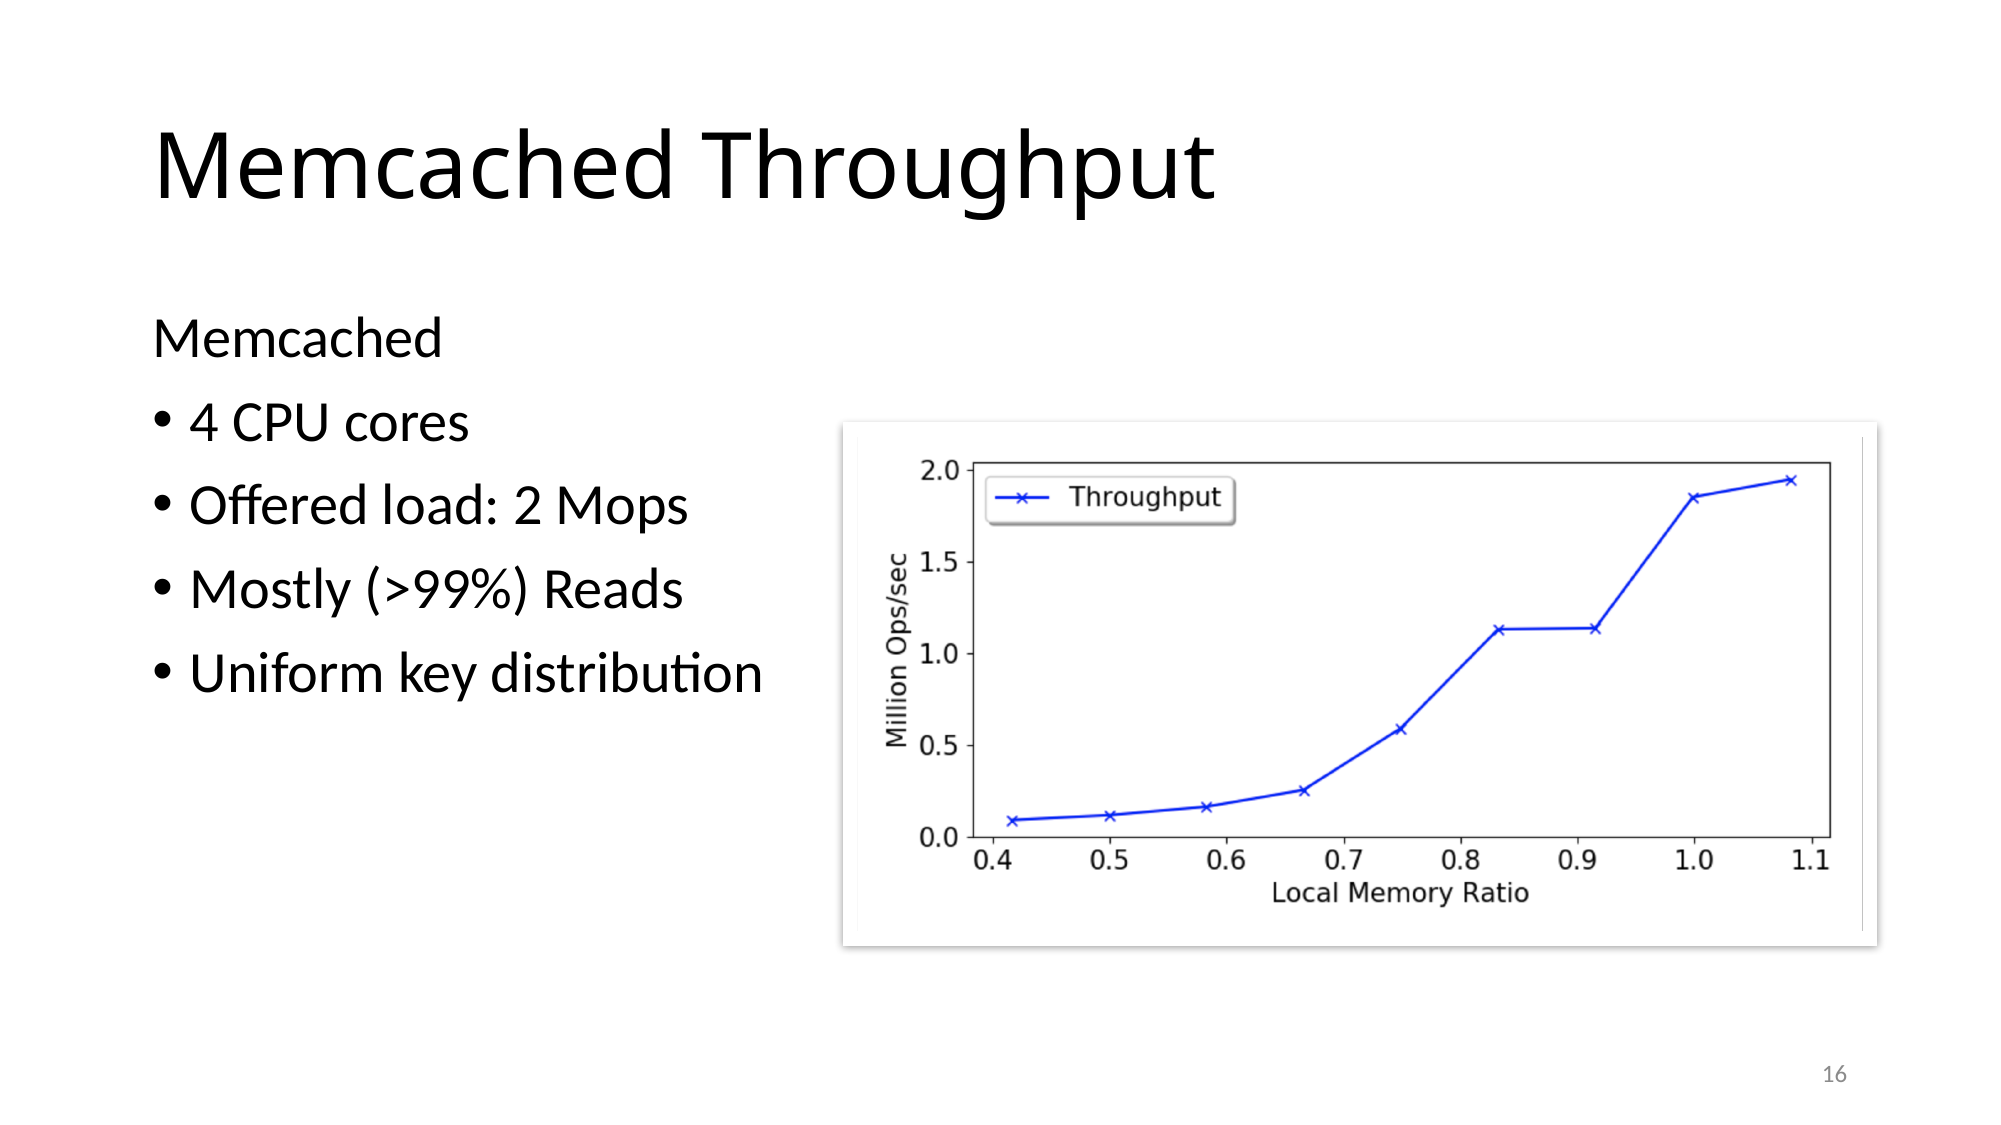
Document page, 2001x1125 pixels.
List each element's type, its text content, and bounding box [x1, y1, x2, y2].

picture [857, 436, 1863, 932]
title Memcached Throughput [137, 59, 1863, 278]
list Memcached 4 CPU cores Offered load: 2 Mops Mostly (>99%) Reads Uniform key distribution [137, 299, 1863, 1014]
slide_number 16 [1412, 1042, 1863, 1103]
